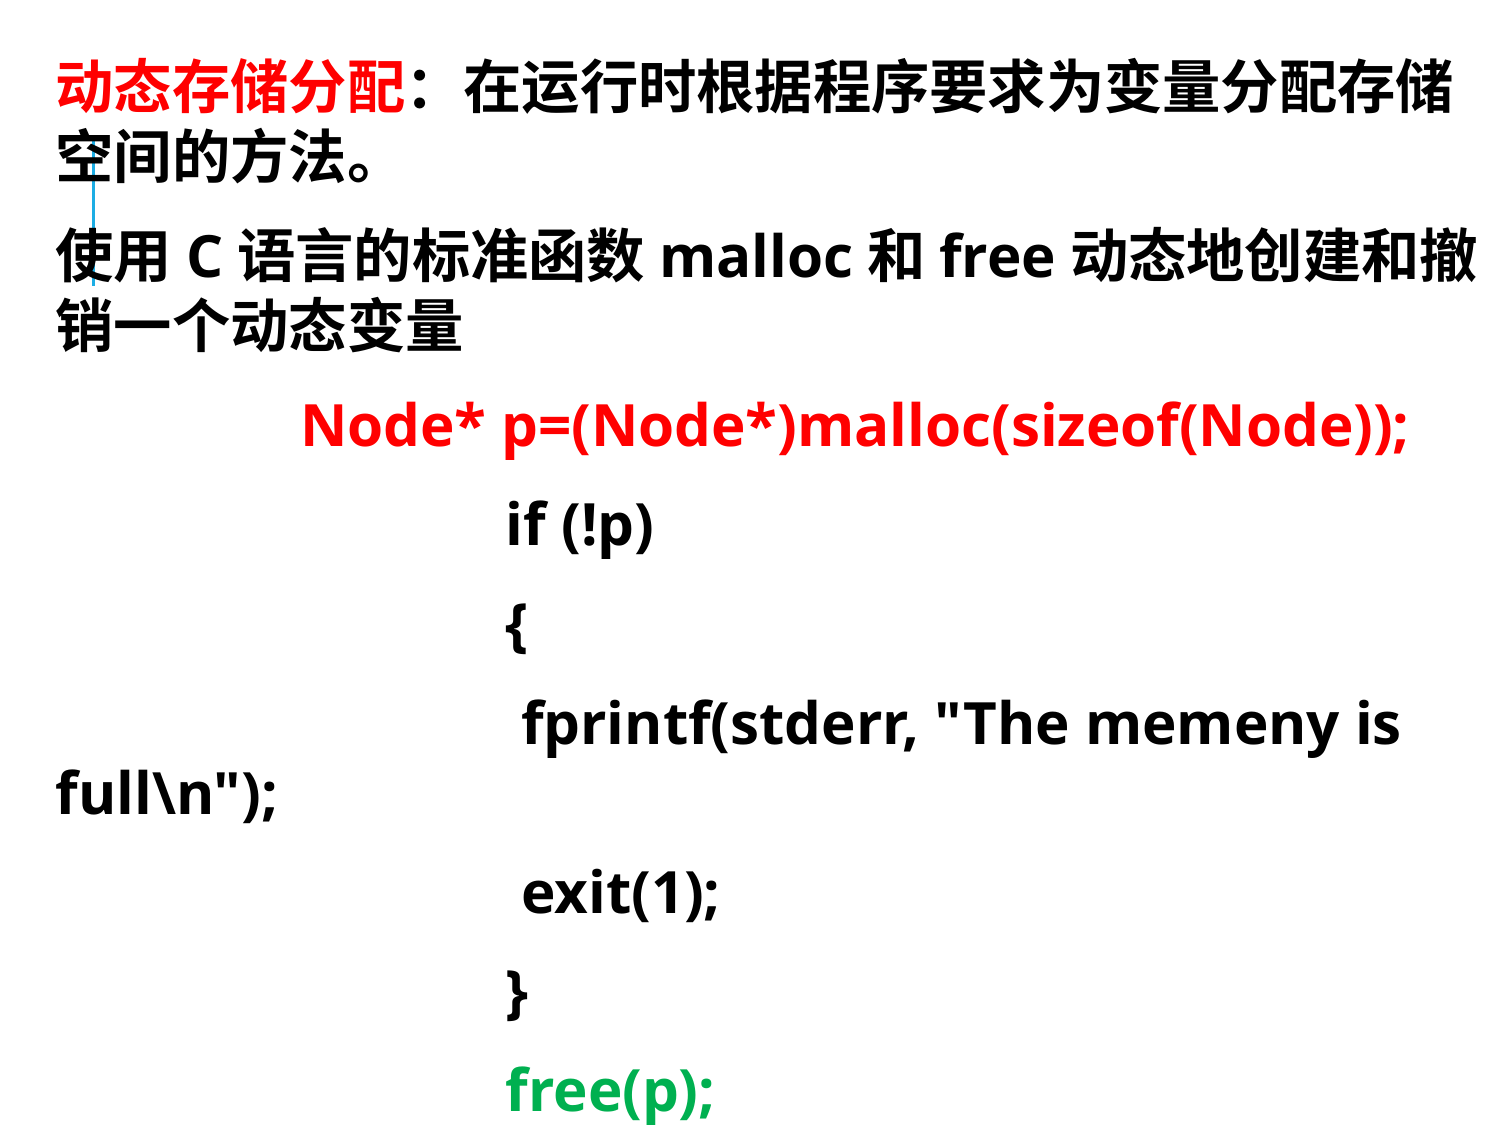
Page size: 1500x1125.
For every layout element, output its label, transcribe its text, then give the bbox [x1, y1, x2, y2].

text_box 动态存储分配：在运行时根据程序要求为变量分配存储空间的方法。 使用C语言的标准函数malloc和free动态地创建和撤销一个动态变量 Node* p=(Node*)malloc(sizeof(Node)); if (!p) { fprintf(stderr, "The memeny is full\n"); exit(1); } free(p); [41, 42, 1500, 1125]
